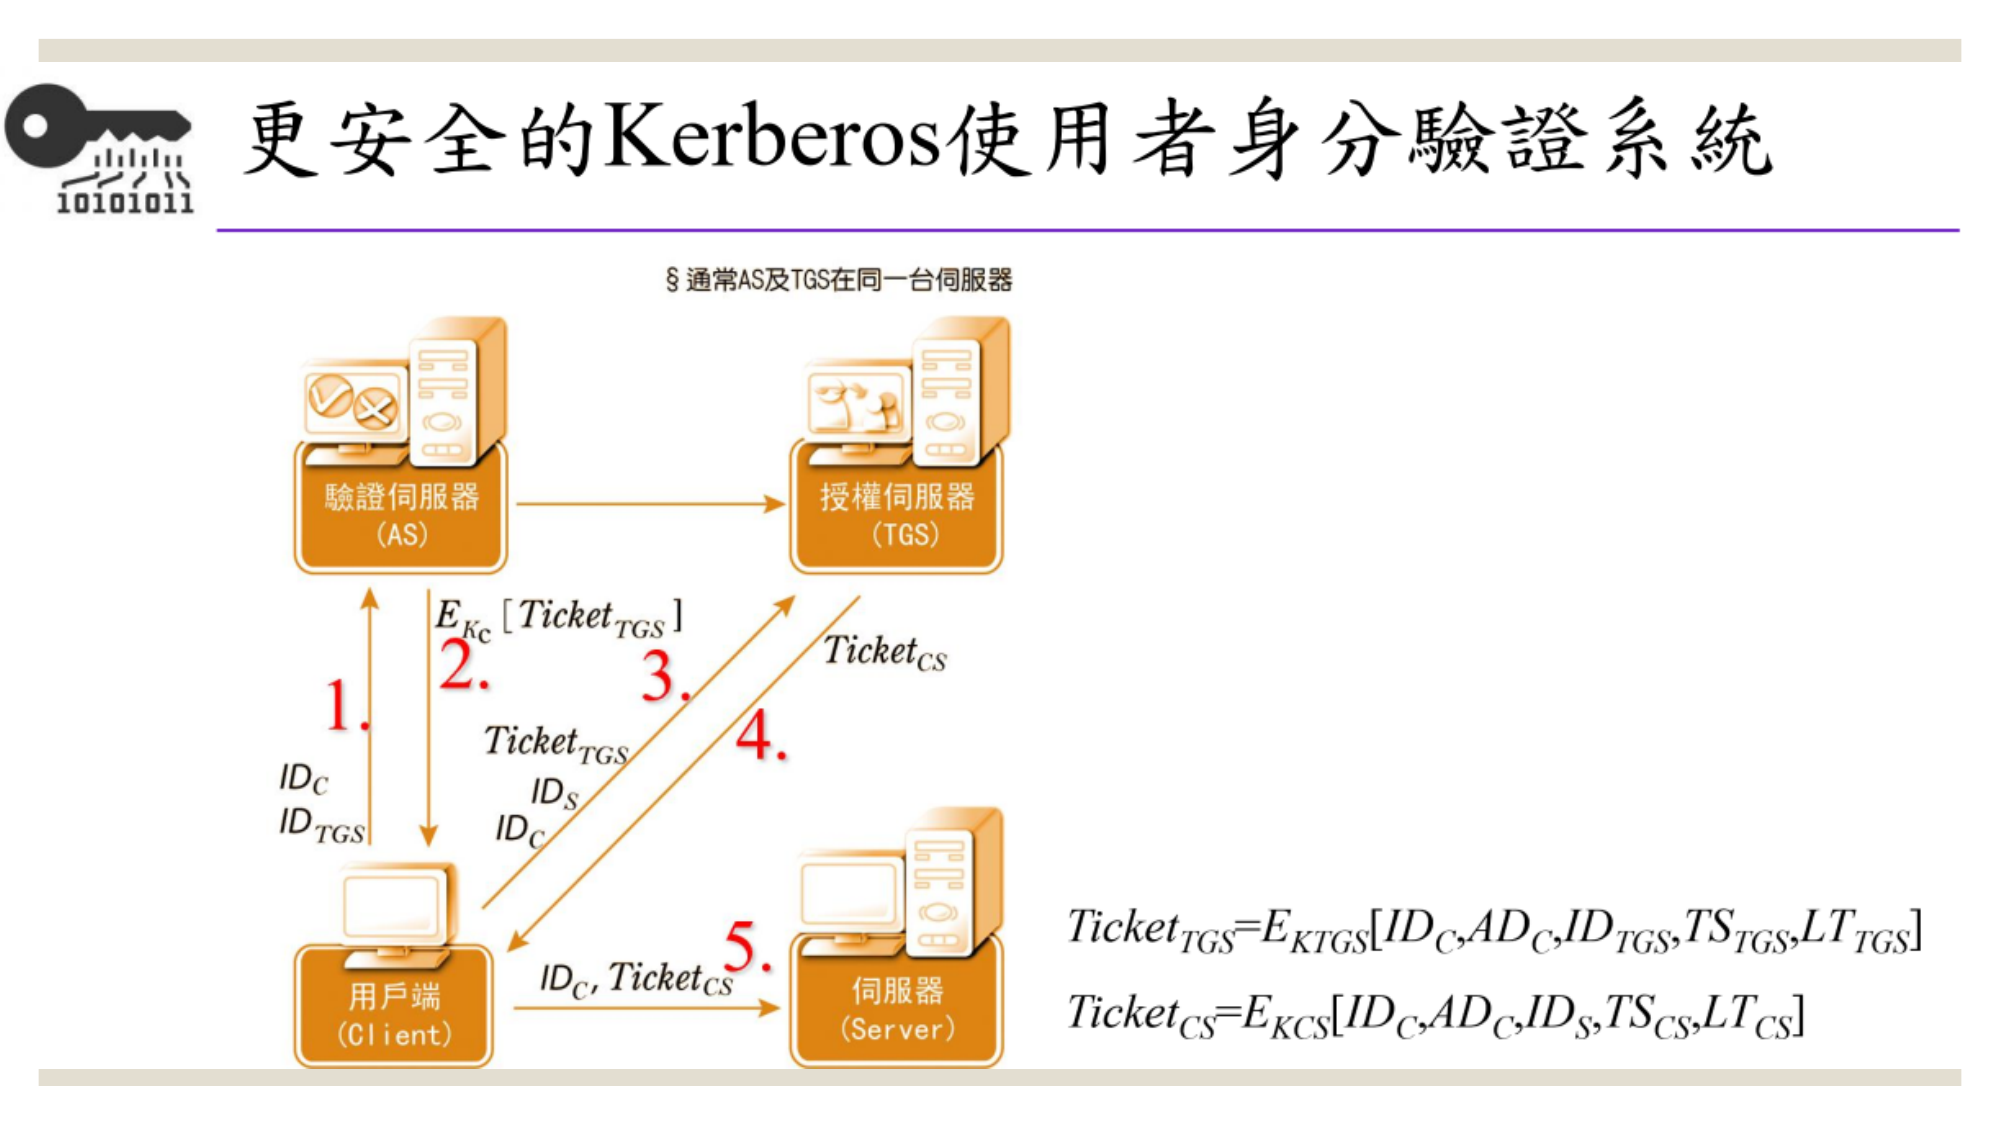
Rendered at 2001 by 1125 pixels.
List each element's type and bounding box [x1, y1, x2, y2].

picture [0, 62, 1975, 1069]
